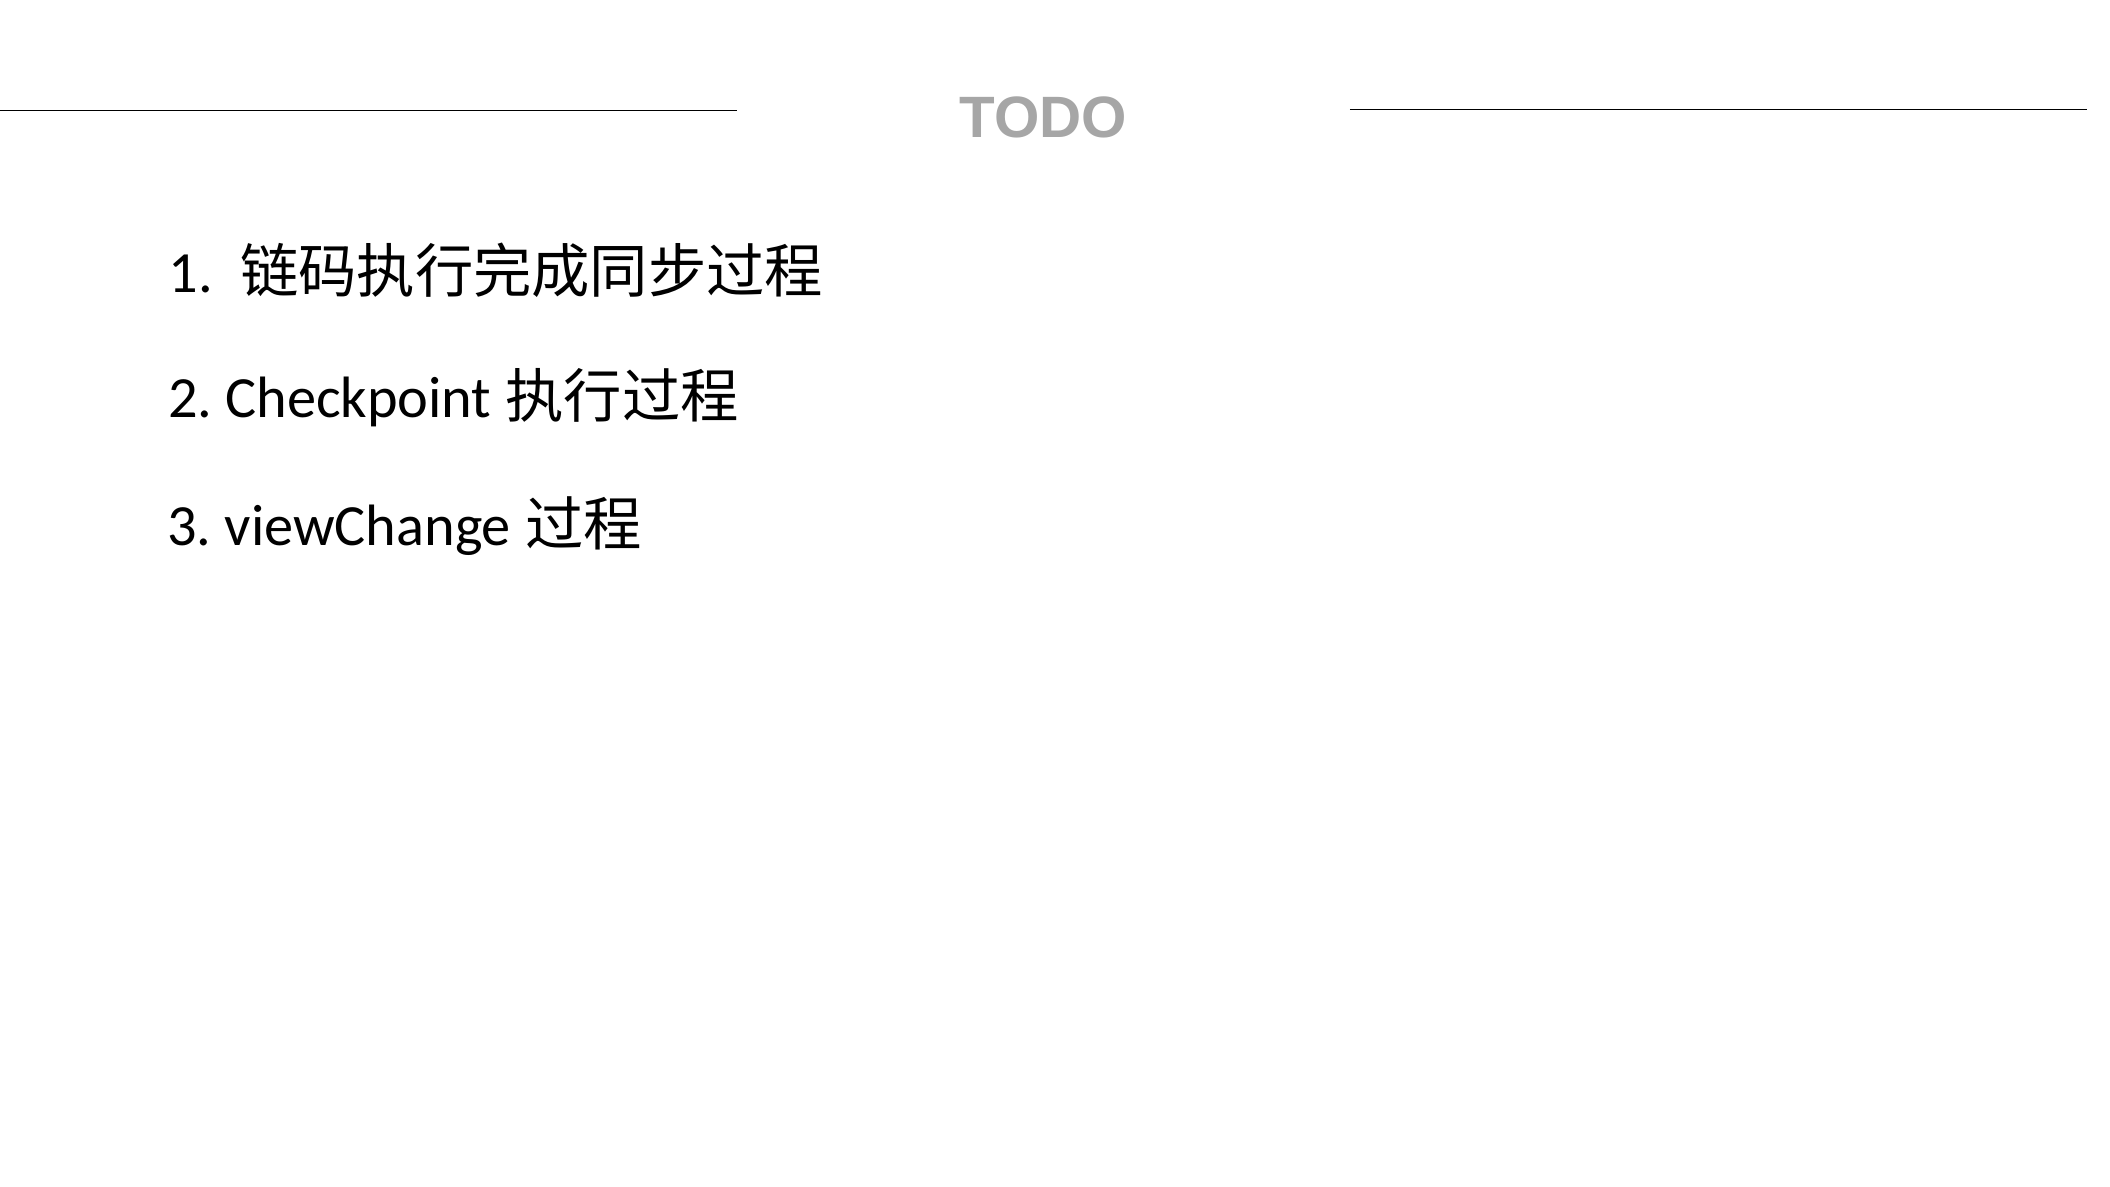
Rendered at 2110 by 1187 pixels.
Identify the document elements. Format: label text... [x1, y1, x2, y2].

text_box 2. Checkpoint执行过程 [153, 351, 754, 437]
text_box 1. 链码执行完成同步过程 [154, 227, 838, 312]
text_box 3. viewChange过程 [152, 479, 657, 565]
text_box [0, 36, 2087, 146]
